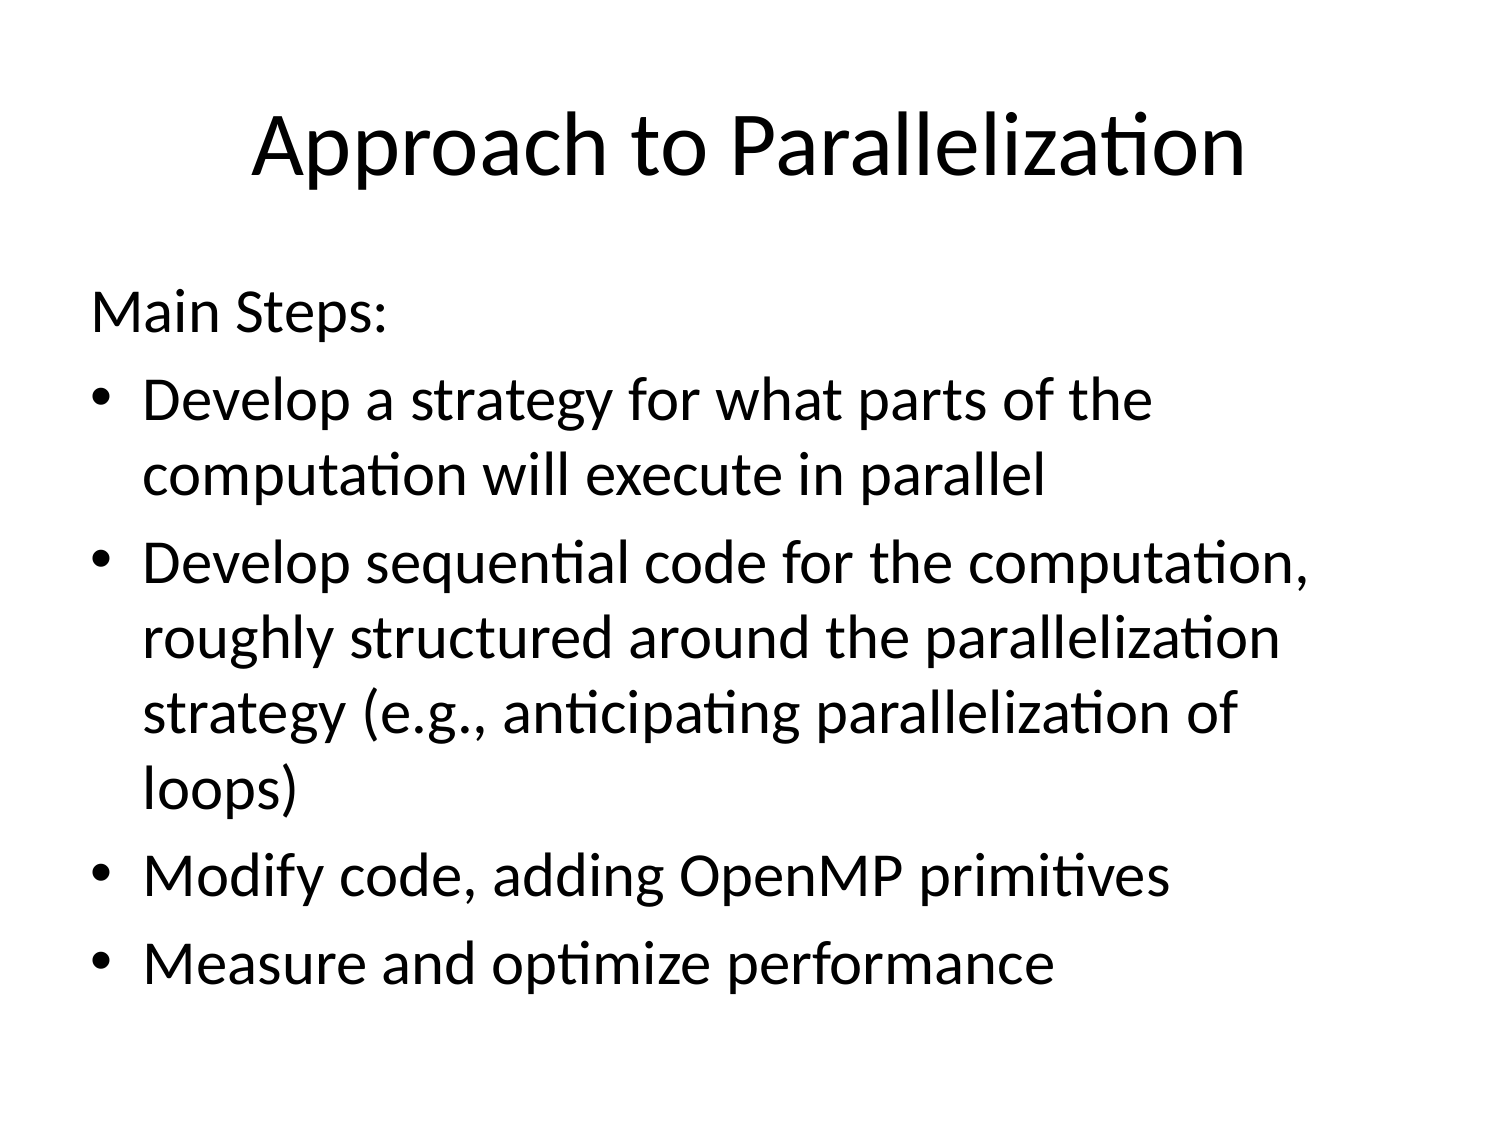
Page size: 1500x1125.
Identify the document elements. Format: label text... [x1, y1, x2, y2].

list Main Steps: Develop a strategy for what parts of the computation will execute in parallel Develop sequential code for the computation, roughly structured around the parallelization strategy (e.g., anticipating parallelization of loops) Modify code, adding OpenMP primitives Measure and optimize performance [75, 262, 1425, 1005]
title Approach to Parallelization [75, 45, 1425, 233]
